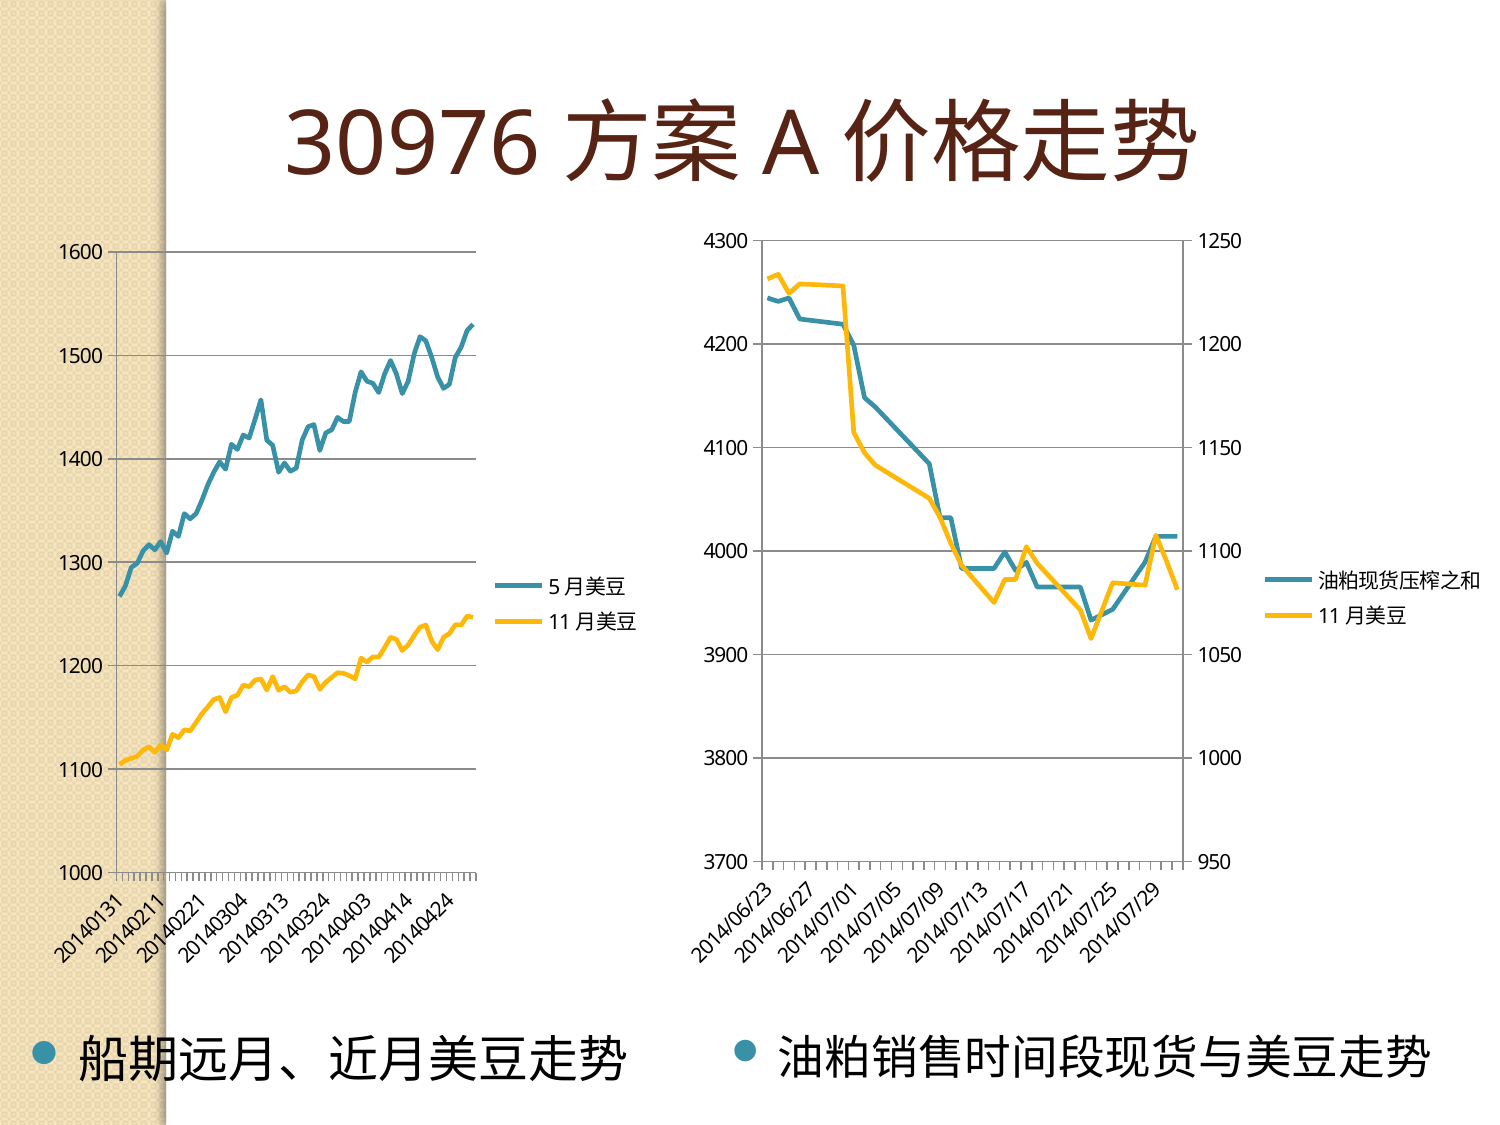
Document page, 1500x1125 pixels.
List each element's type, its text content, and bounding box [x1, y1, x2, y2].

list 船期远月、近月美豆走势 [0, 1020, 660, 1125]
title 30976方案A价格走势 [269, 45, 1500, 221]
list 油粕销售时间段现货与美豆走势 [703, 1020, 1454, 1125]
chart [667, 210, 1500, 985]
chart [34, 222, 657, 985]
